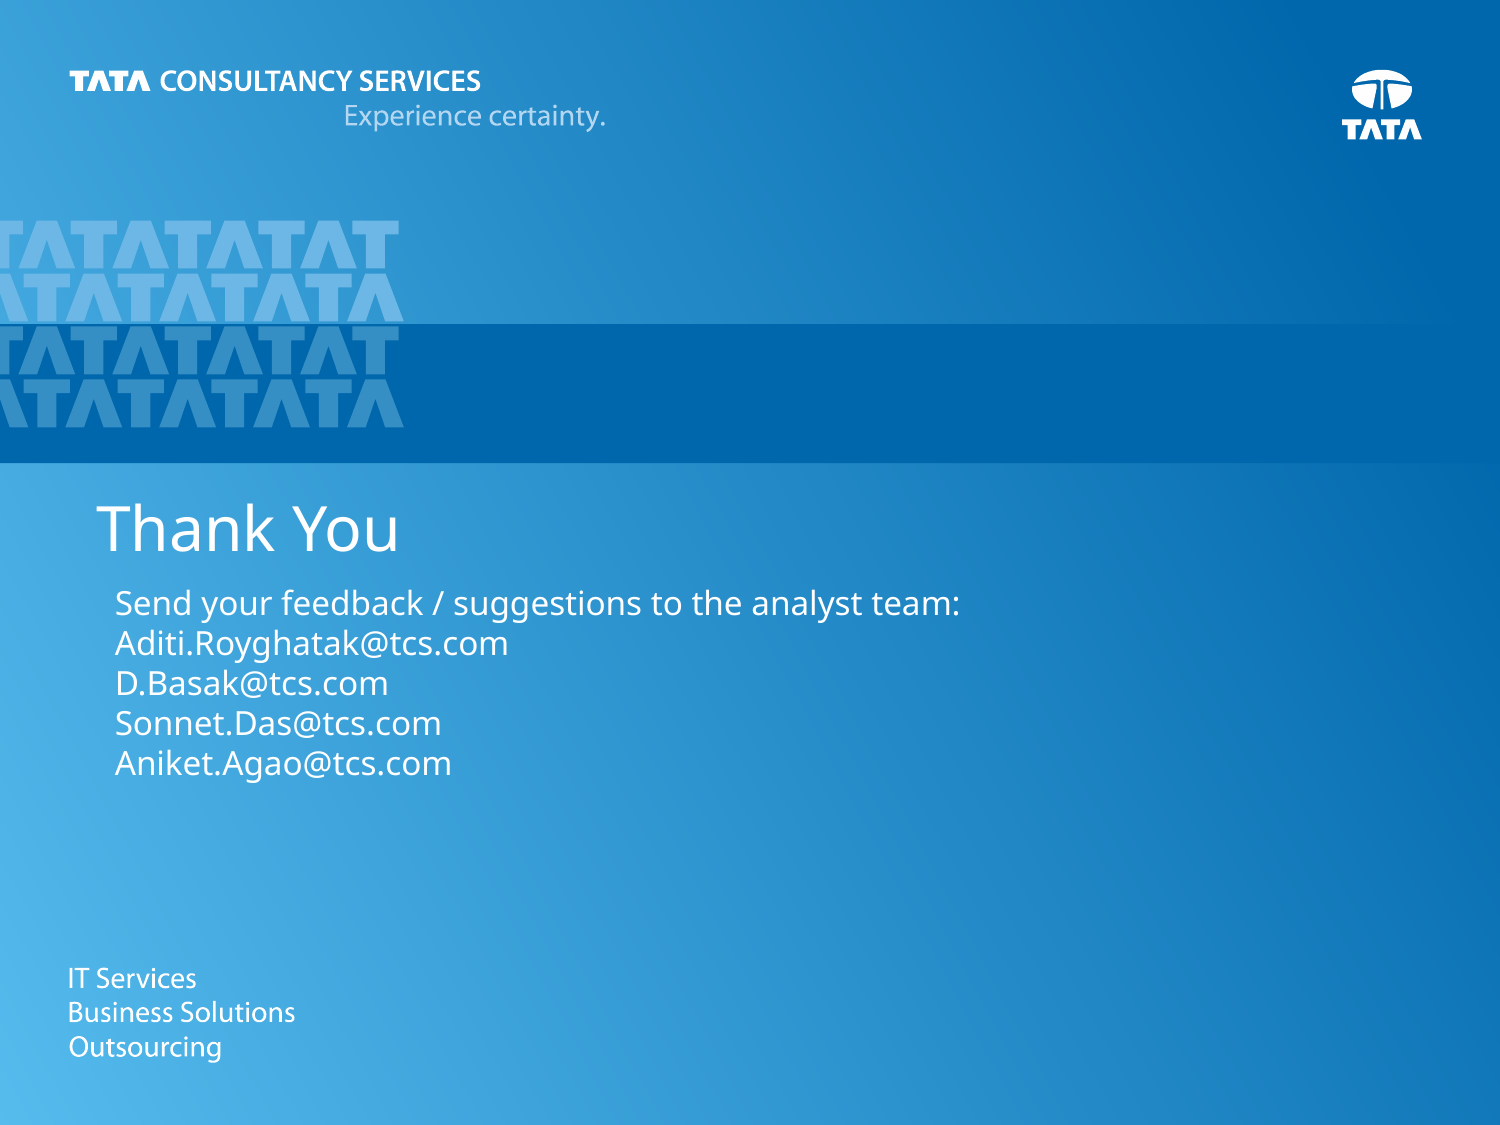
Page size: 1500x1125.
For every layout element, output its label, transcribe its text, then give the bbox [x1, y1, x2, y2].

text_box [0, 910, 314, 1125]
text_box Send your feedback / suggestions to the analyst team: Aditi.Royghatak@tcs.com D.Basak@tcs.com Sonnet.Das@tcs.com Aniket.Agao@tcs.com [99, 574, 1125, 800]
